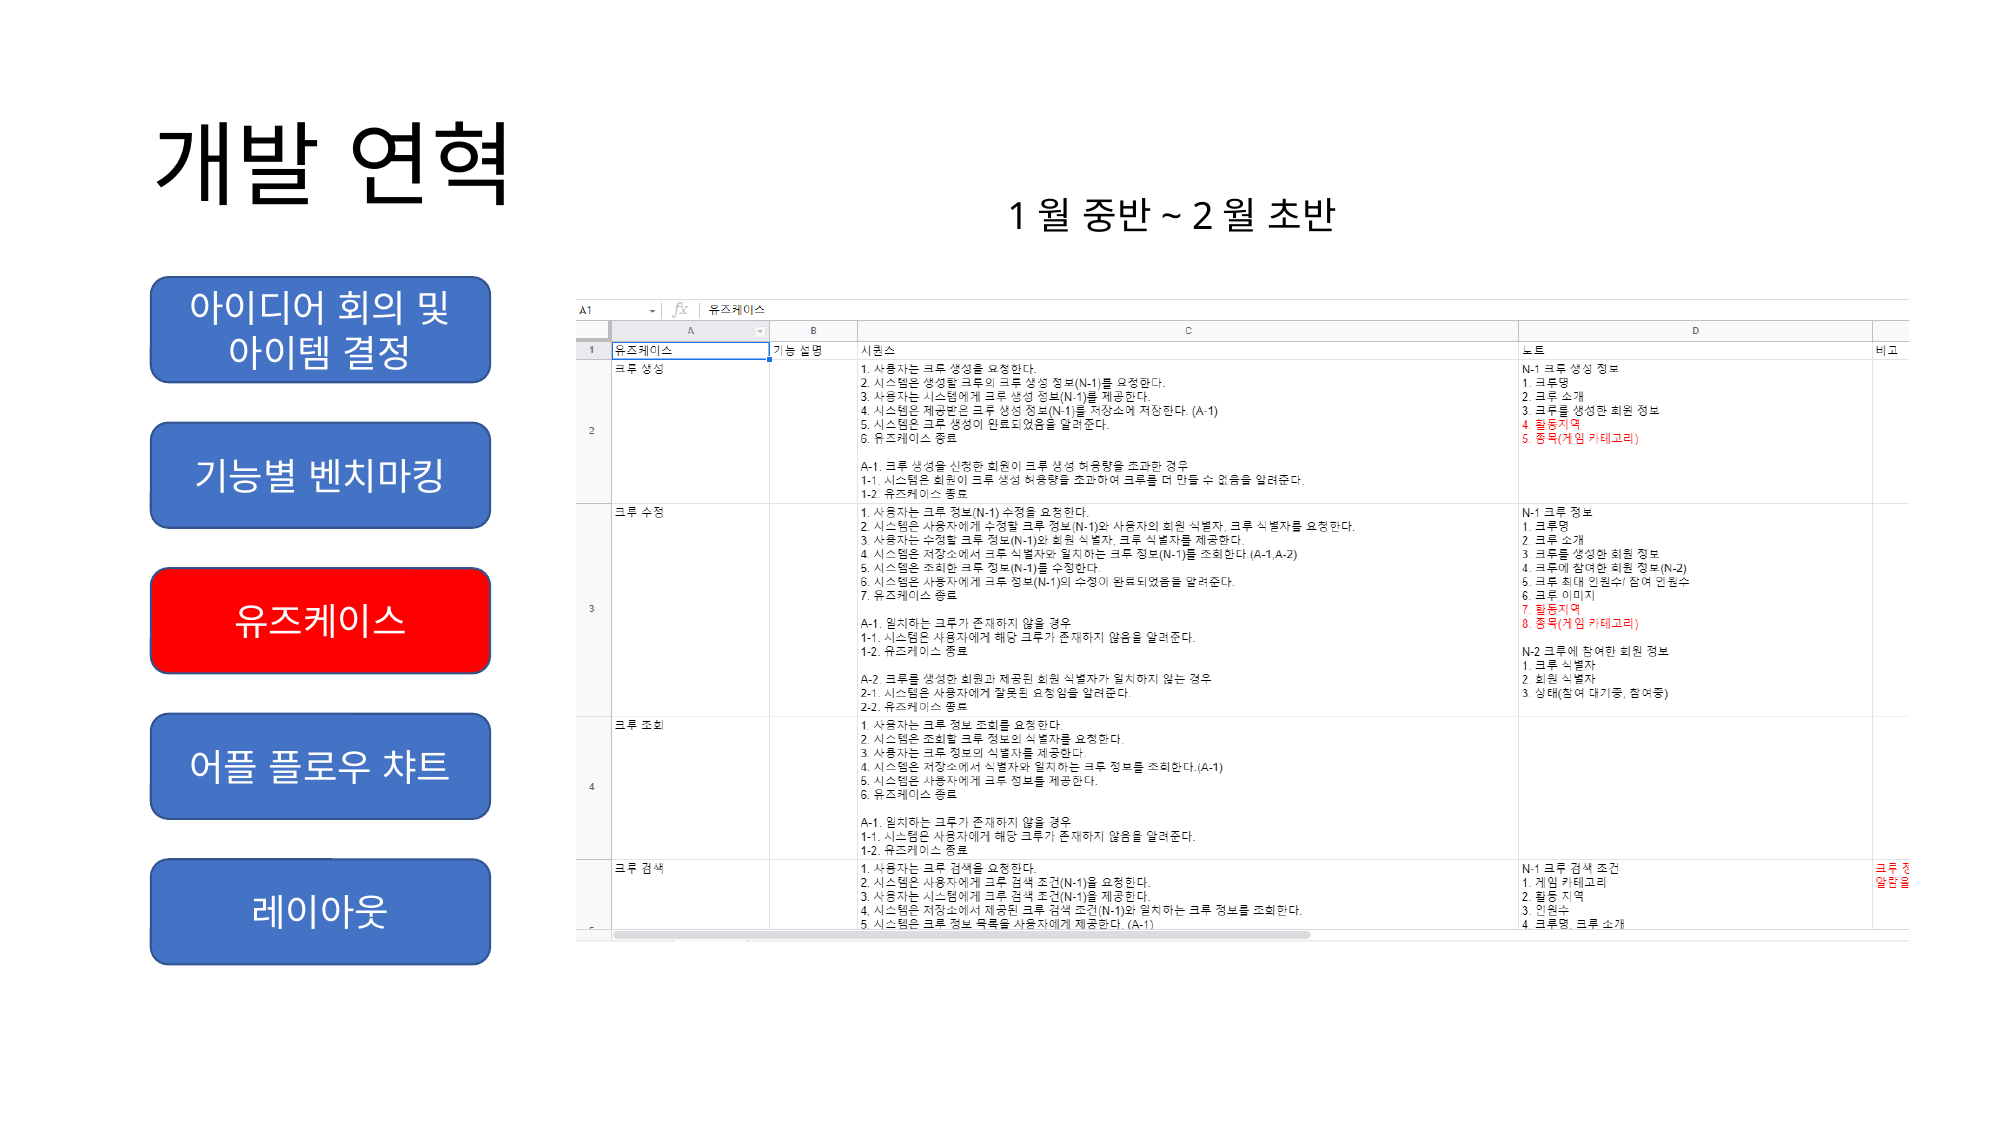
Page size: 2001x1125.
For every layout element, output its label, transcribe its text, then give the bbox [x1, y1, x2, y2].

text_box 레이아웃 [149, 858, 492, 966]
picture [576, 299, 1909, 942]
text_box 유즈케이스 [149, 567, 492, 675]
text_box 기능별 벤치마킹 [149, 421, 492, 529]
text_box 아이디어 회의 및 아이템 결정 [149, 276, 492, 384]
text_box 어플 플로우 챠트 [149, 712, 492, 820]
text_box 1월 중반~ 2월 초반 [992, 184, 1623, 245]
title 개발 연혁 [137, 59, 1863, 278]
